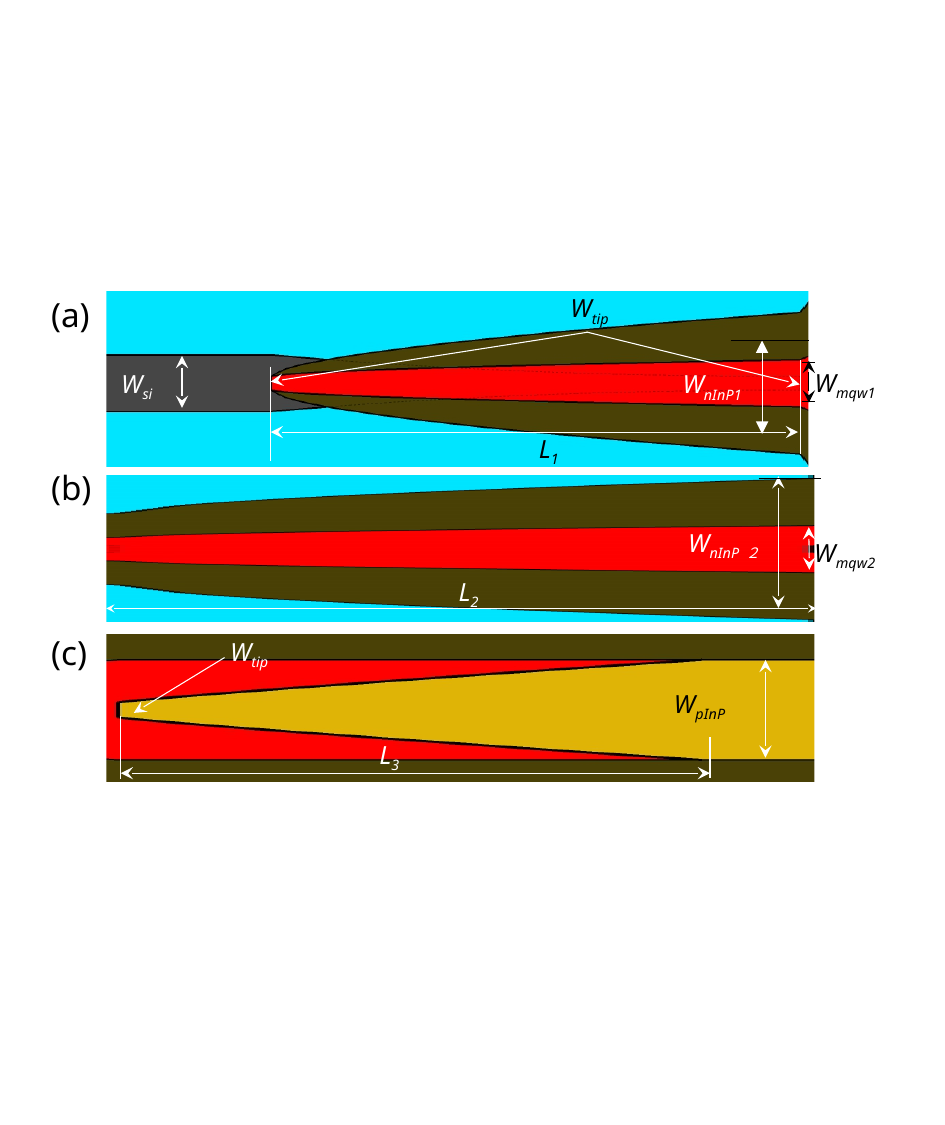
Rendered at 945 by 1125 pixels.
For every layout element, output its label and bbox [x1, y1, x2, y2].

text_box [36, 285, 905, 781]
